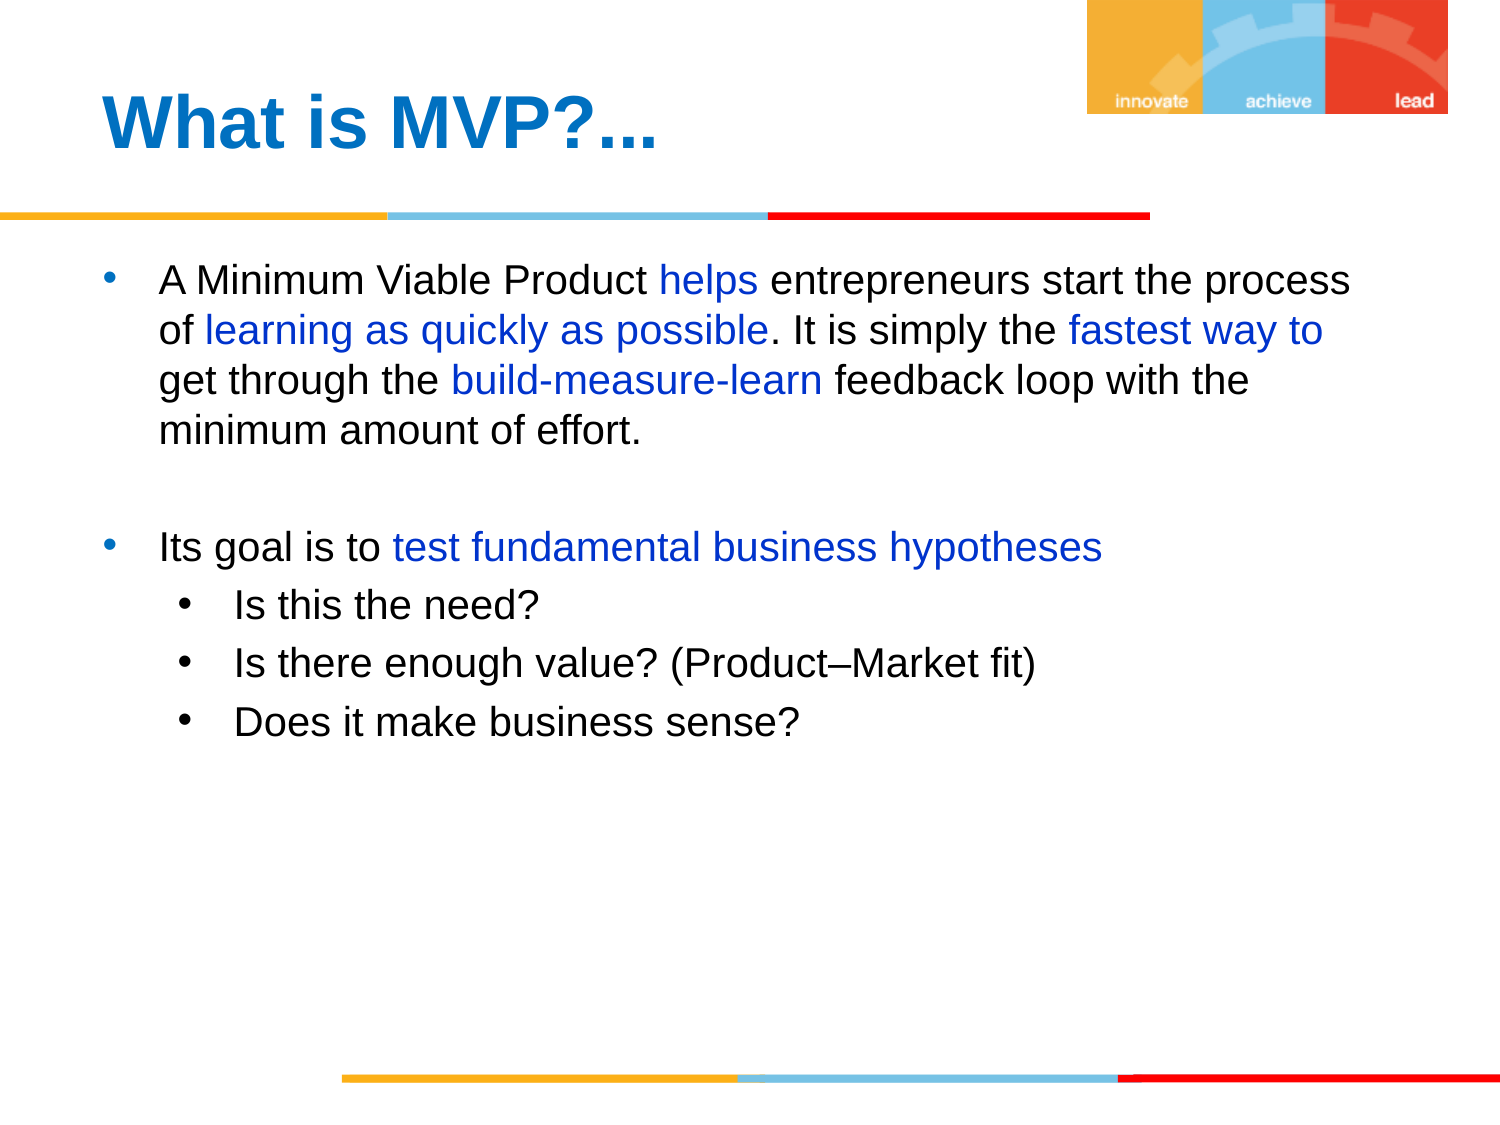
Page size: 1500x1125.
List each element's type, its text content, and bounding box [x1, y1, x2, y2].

list A Minimum Viable Product helps entrepreneurs start the process of learning as quickly as possible. It is simply the fastest way to get through the build-measure-learn feedback loop with the minimum amount of effort. Its goal is to test fundamental business hypotheses Is this the need? Is there enough value? (Product–Market fit) Does it make business sense? [50, 245, 1400, 988]
picture [1087, 0, 1448, 114]
list What is MVP?... [50, 24, 1088, 213]
